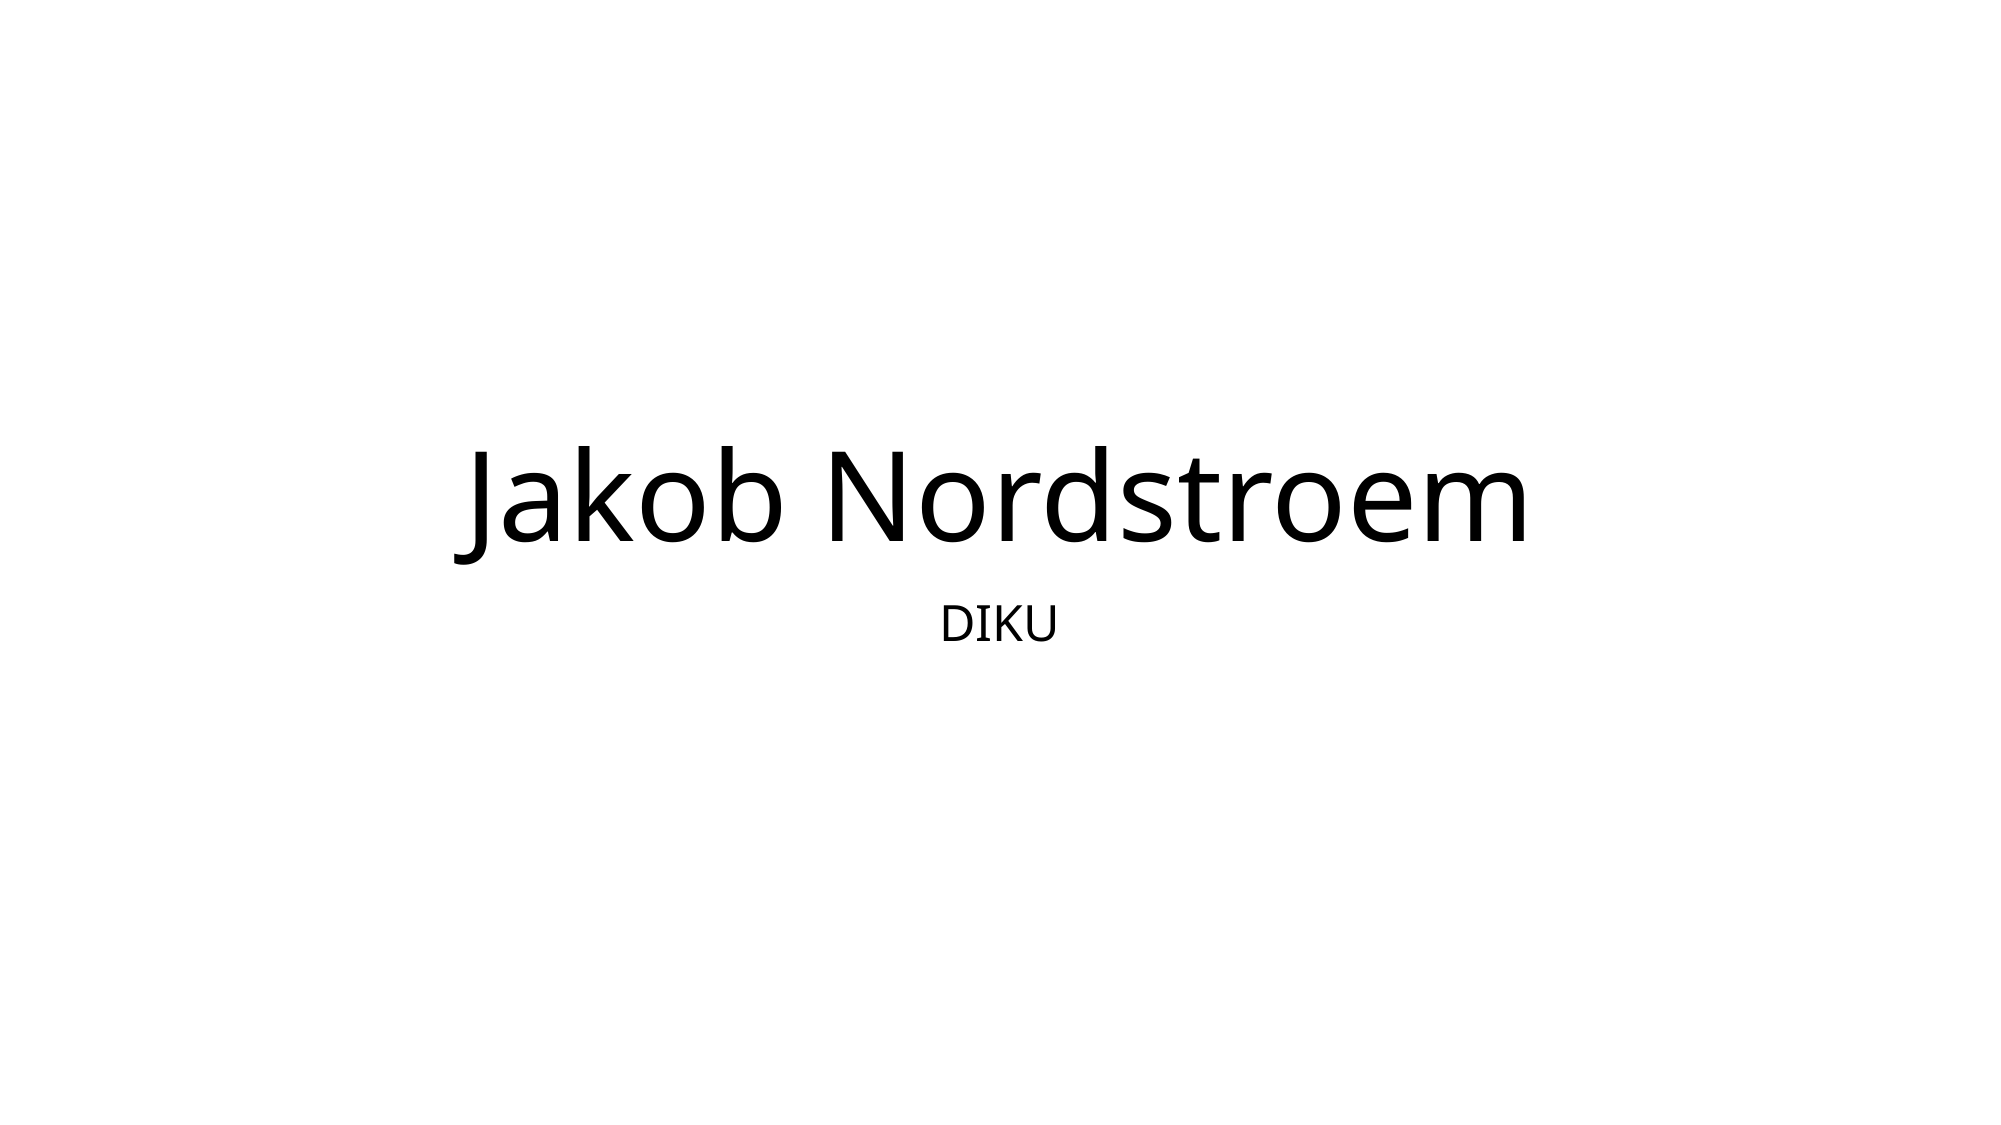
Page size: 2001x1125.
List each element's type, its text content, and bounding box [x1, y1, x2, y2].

subtitle DIKU [249, 590, 1750, 863]
title Jakob Nordstroem [249, 184, 1750, 576]
